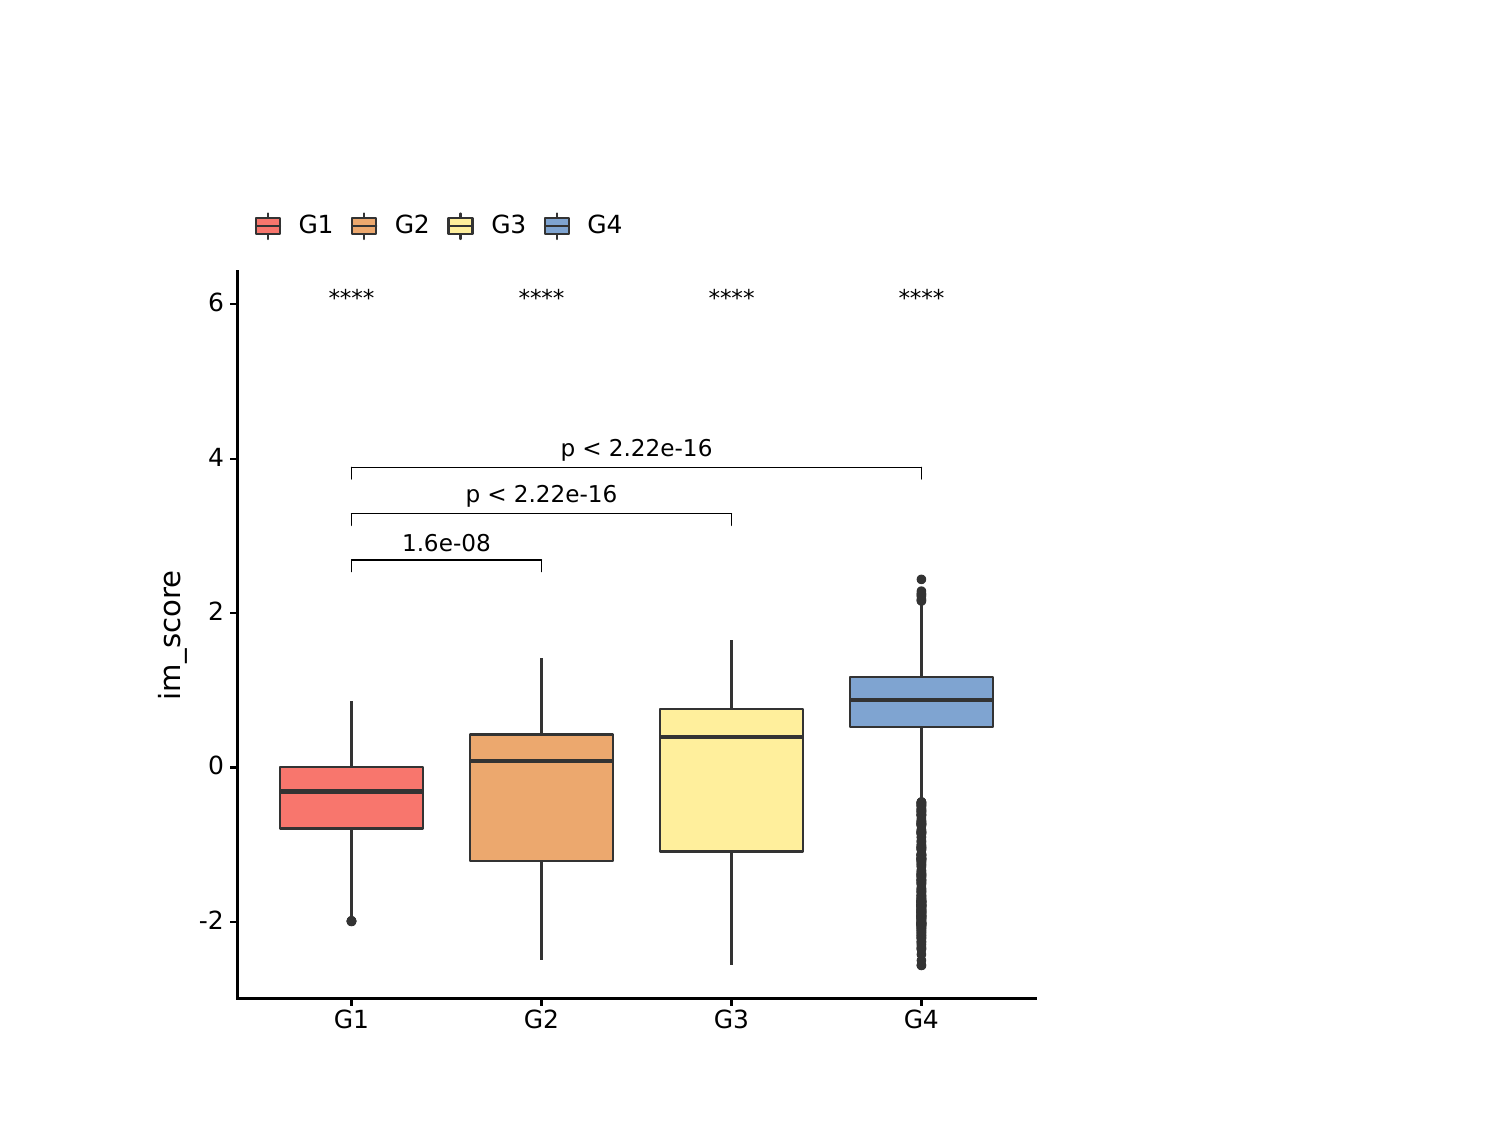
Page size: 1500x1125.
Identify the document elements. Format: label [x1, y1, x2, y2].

text_box [149, 149, 1051, 1051]
